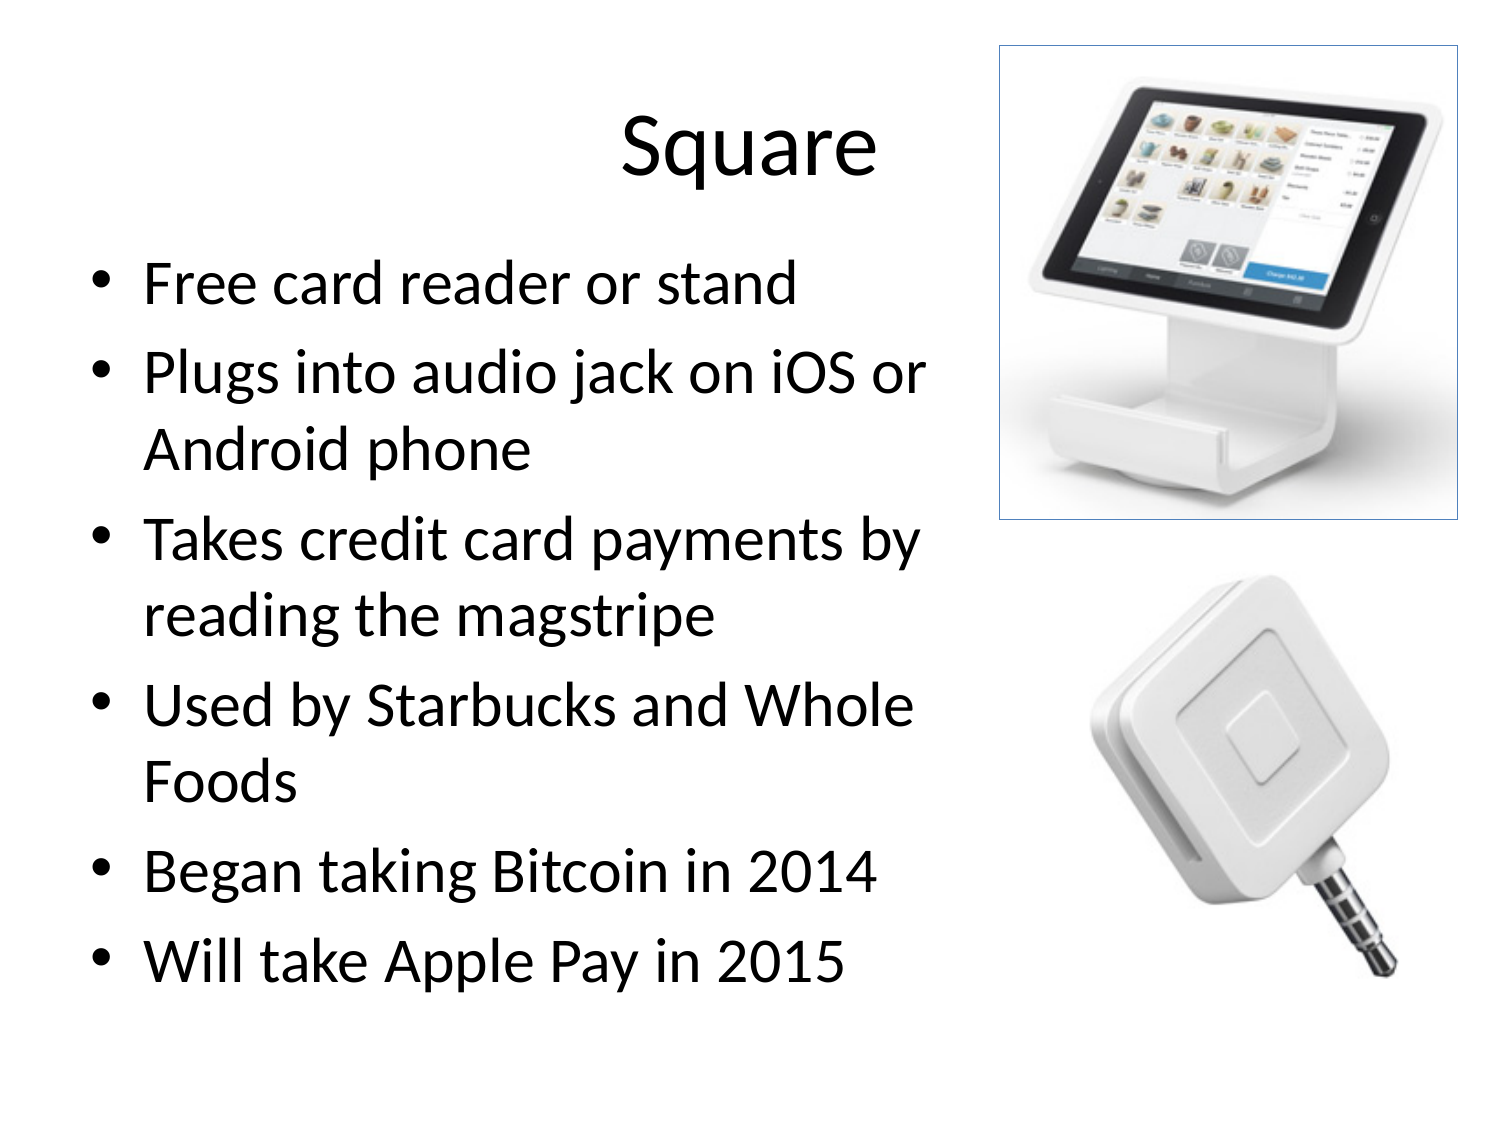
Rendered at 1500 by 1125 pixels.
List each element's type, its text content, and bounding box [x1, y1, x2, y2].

list Free card reader or stand Plugs into audio jack on iOS or Android phone Takes credit card payments by reading the magstripe Used by Starbucks and Whole Foods Began taking Bitcoin in 2014 Will take Apple Pay in 2015 [75, 232, 1000, 1005]
title Square [75, 45, 997, 232]
picture [999, 44, 1458, 520]
picture [1056, 539, 1458, 1006]
